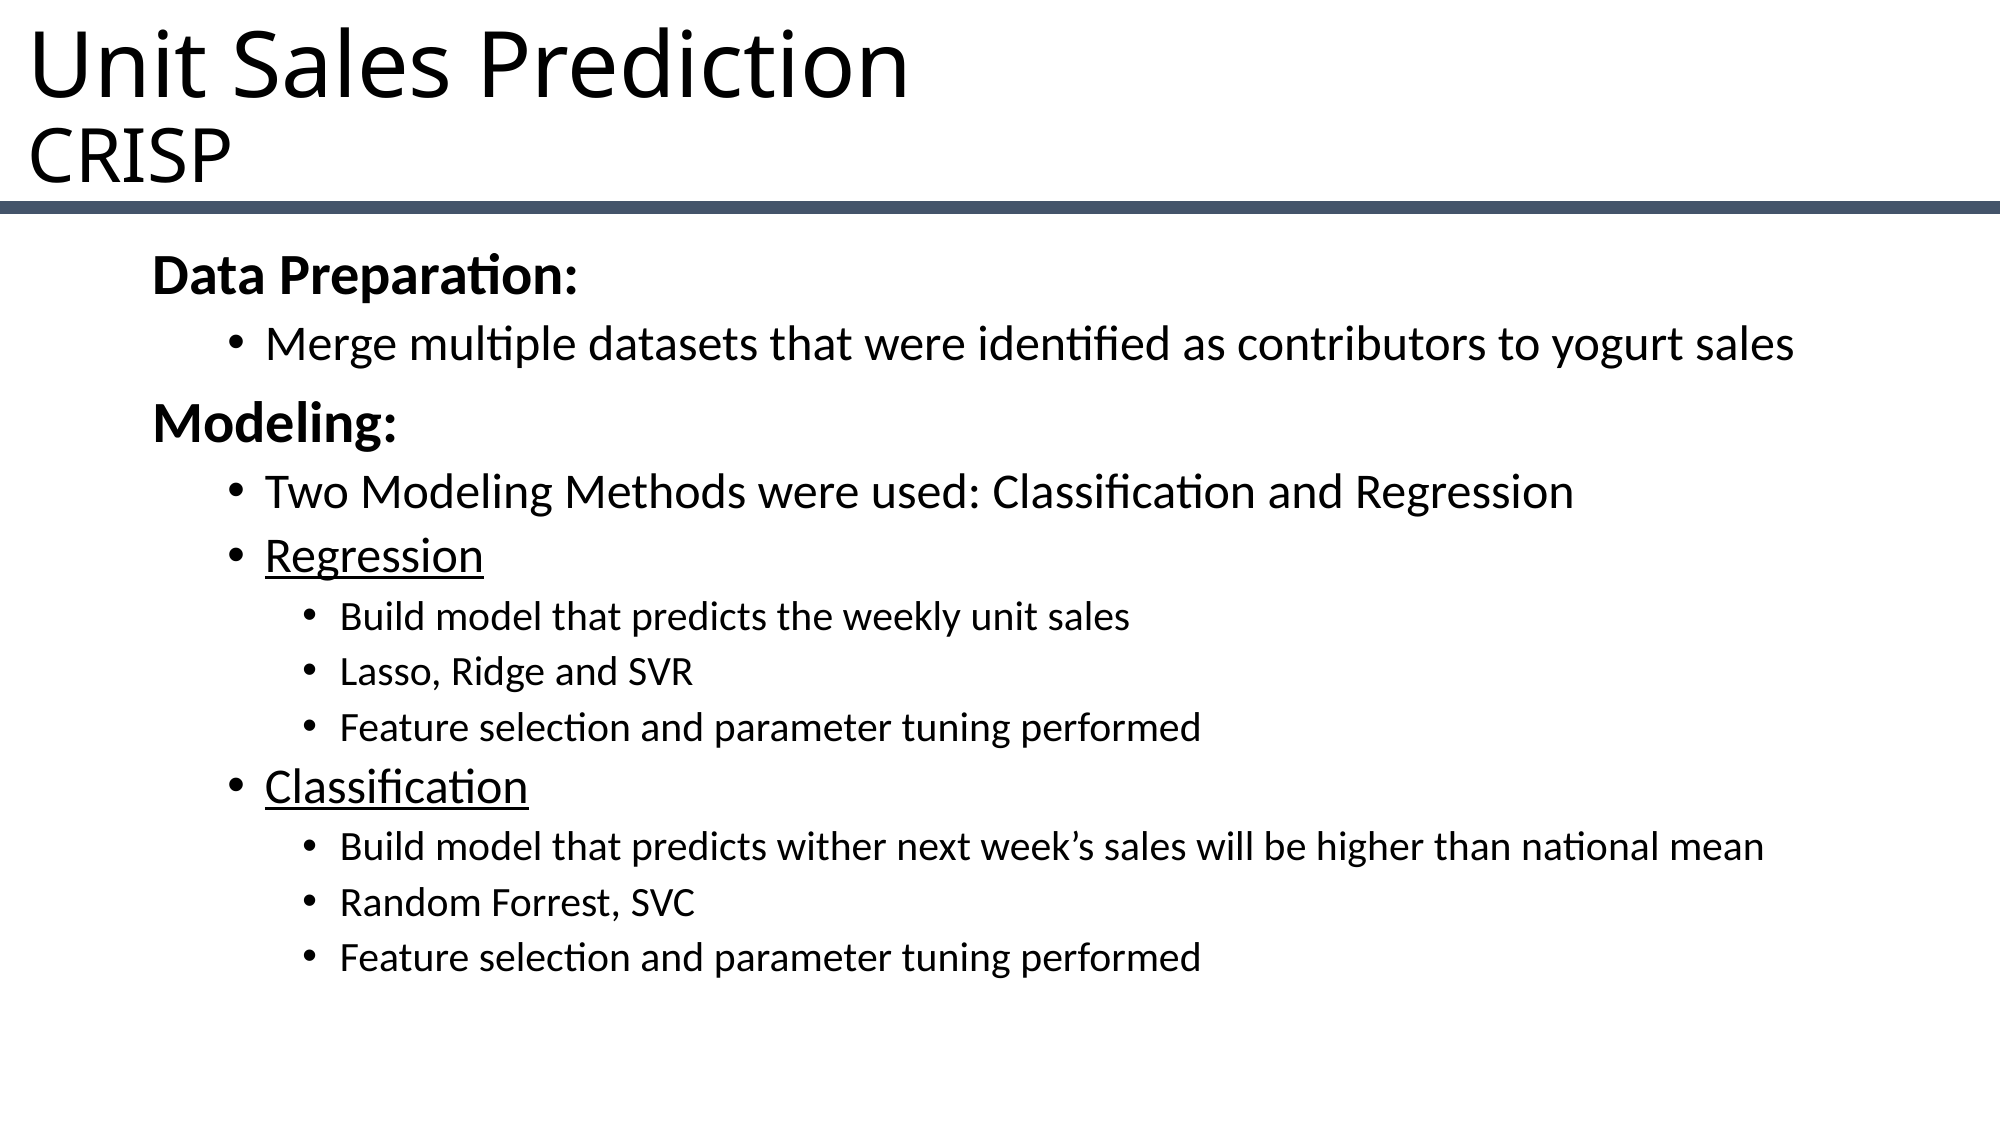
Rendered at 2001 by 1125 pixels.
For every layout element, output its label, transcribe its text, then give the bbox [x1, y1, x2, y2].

title Unit Sales Prediction CRISP [12, 214, 1738, 218]
list Data Preparation: Merge multiple datasets that were identified as contributors to yogurt sales Modeling: Two Modeling Methods were used: Classification and Regression Regression Build model that predicts the weekly unit sales Lasso, Ridge and SVR Feature selection and parameter tuning performed Classification Build model that predicts wither next week’s sales will be higher than national mean Random Forrest, SVC Feature selection and parameter tuning performed [137, 236, 1863, 1082]
title Unit Sales Prediction CRISP [12, 0, 1738, 201]
